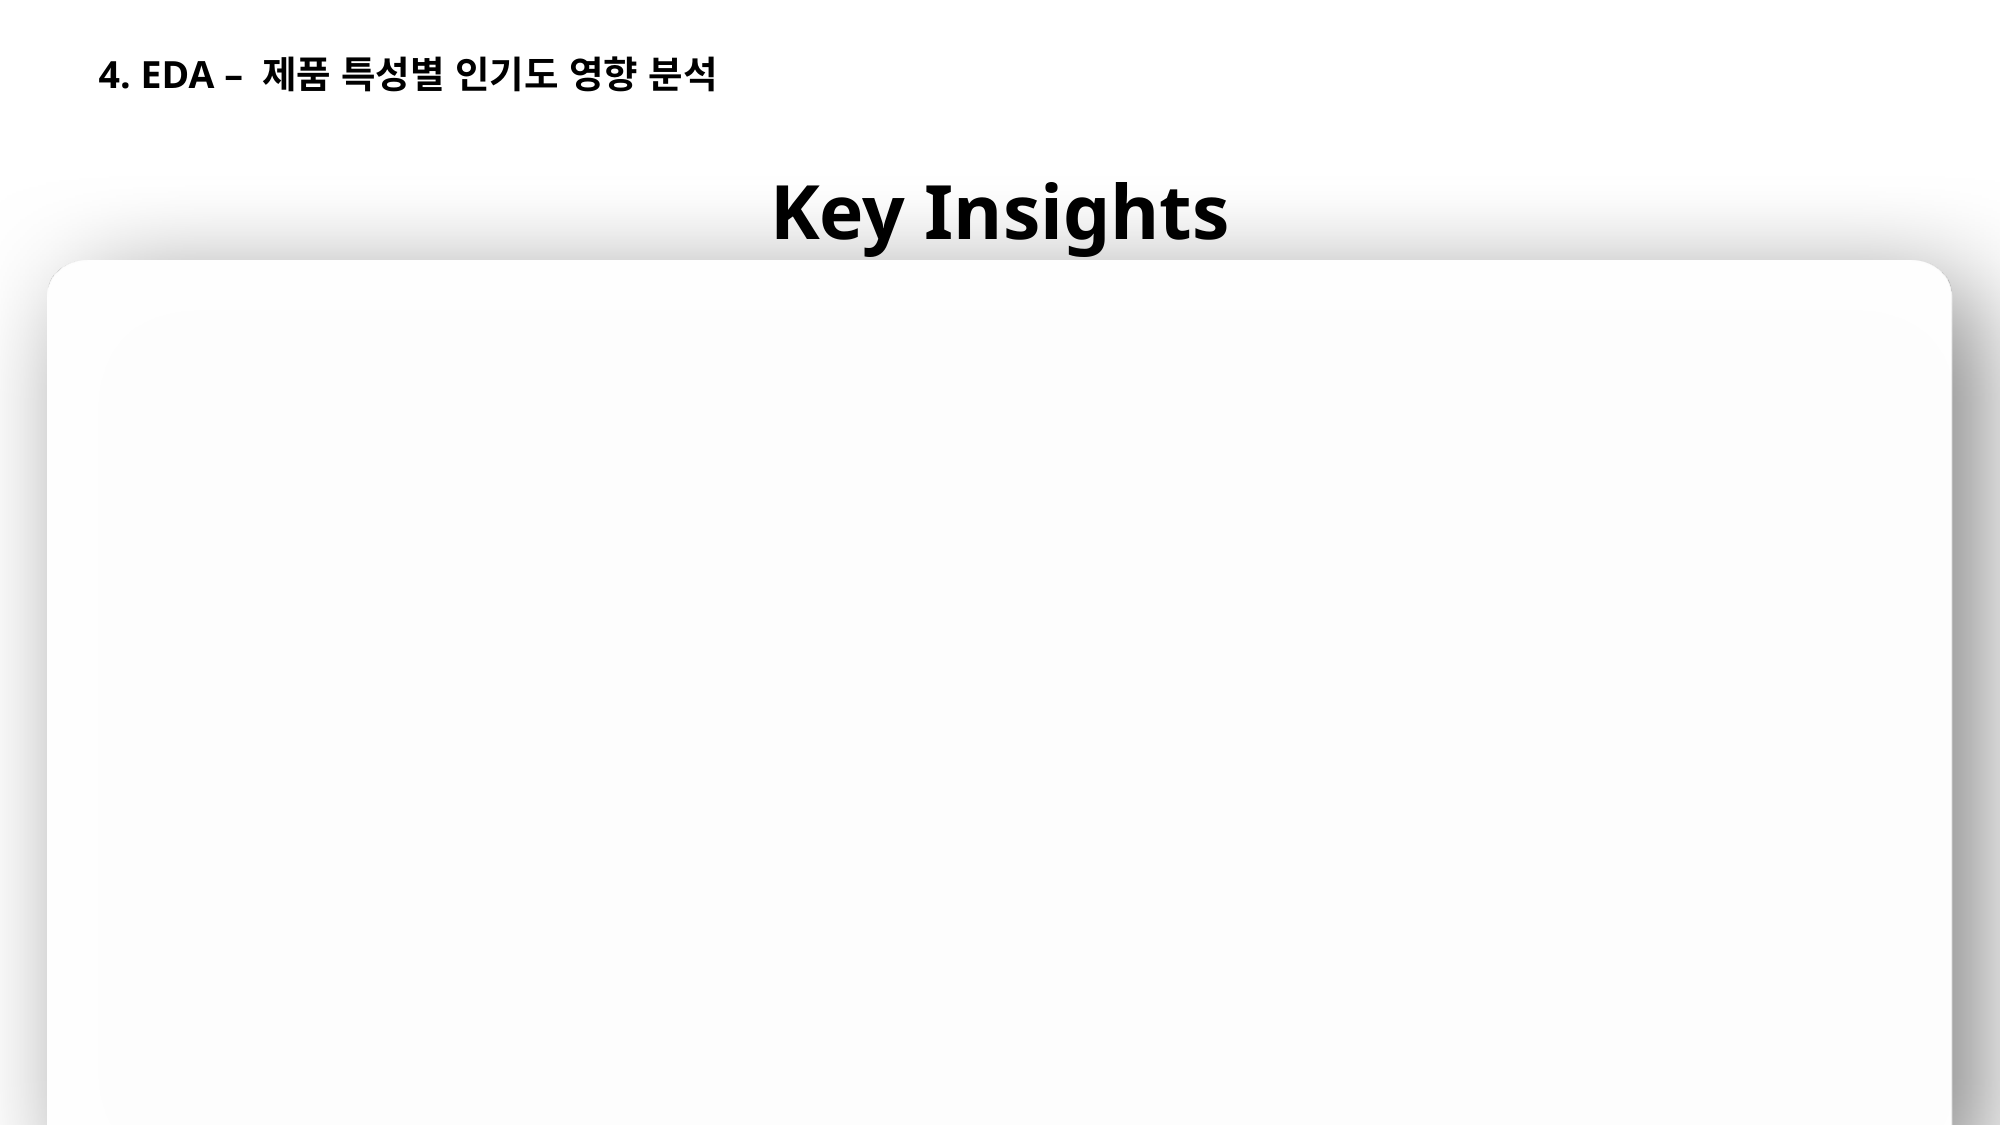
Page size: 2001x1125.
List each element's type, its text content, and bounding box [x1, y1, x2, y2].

text_box 4. EDA – 제품 특성별 인기도 영향 분석 [84, 43, 733, 104]
text_box Key Insights [512, 172, 1488, 255]
picture [47, 260, 1953, 1125]
